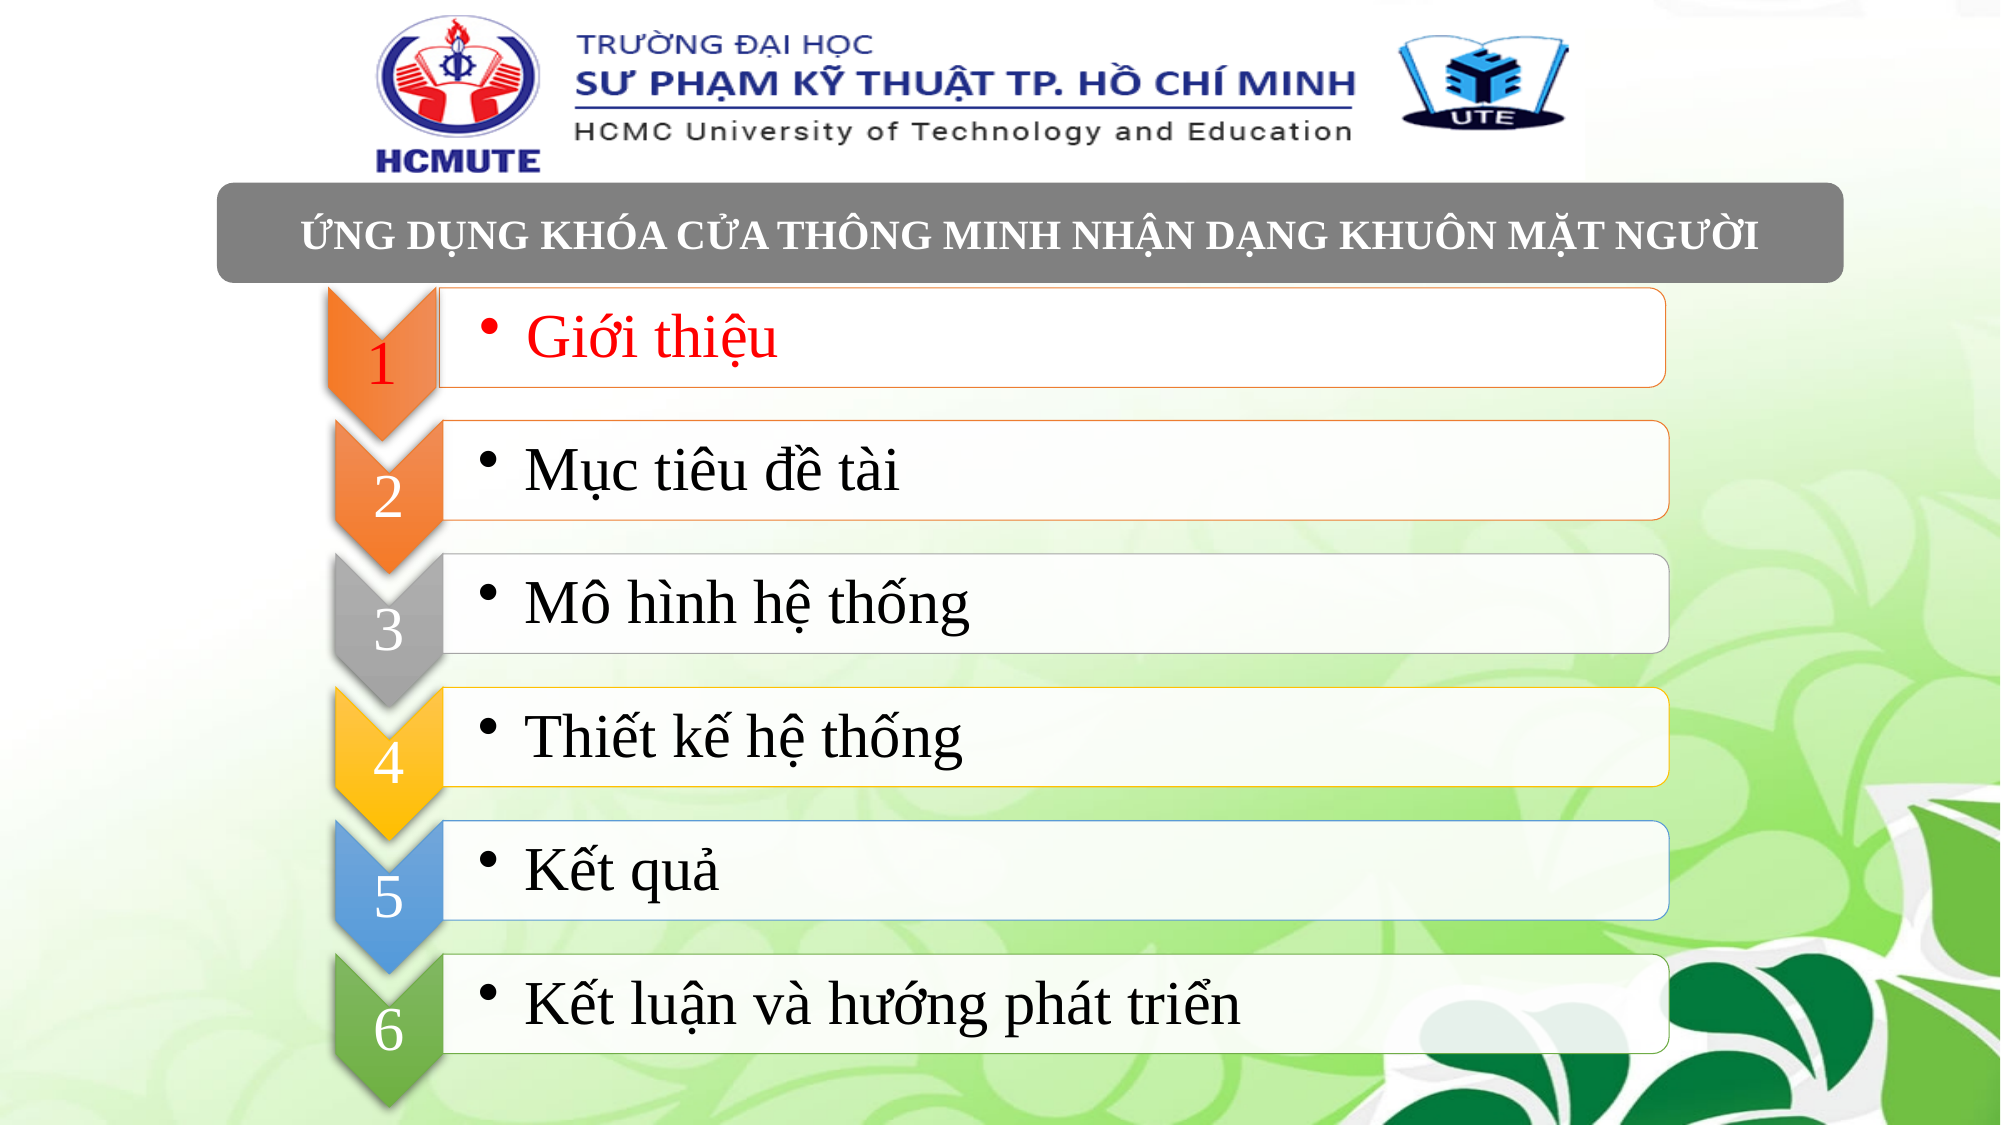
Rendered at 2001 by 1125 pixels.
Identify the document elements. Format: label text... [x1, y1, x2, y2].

text_box ỨNG DỤNG KHÓA CỬA THÔNG MINH NHẬN DẠNG KHUÔN MẶT NGƯỜI [216, 182, 1845, 284]
picture [0, 0, 2001, 1125]
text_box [335, 419, 1670, 1108]
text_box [439, 287, 1666, 388]
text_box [328, 287, 436, 441]
